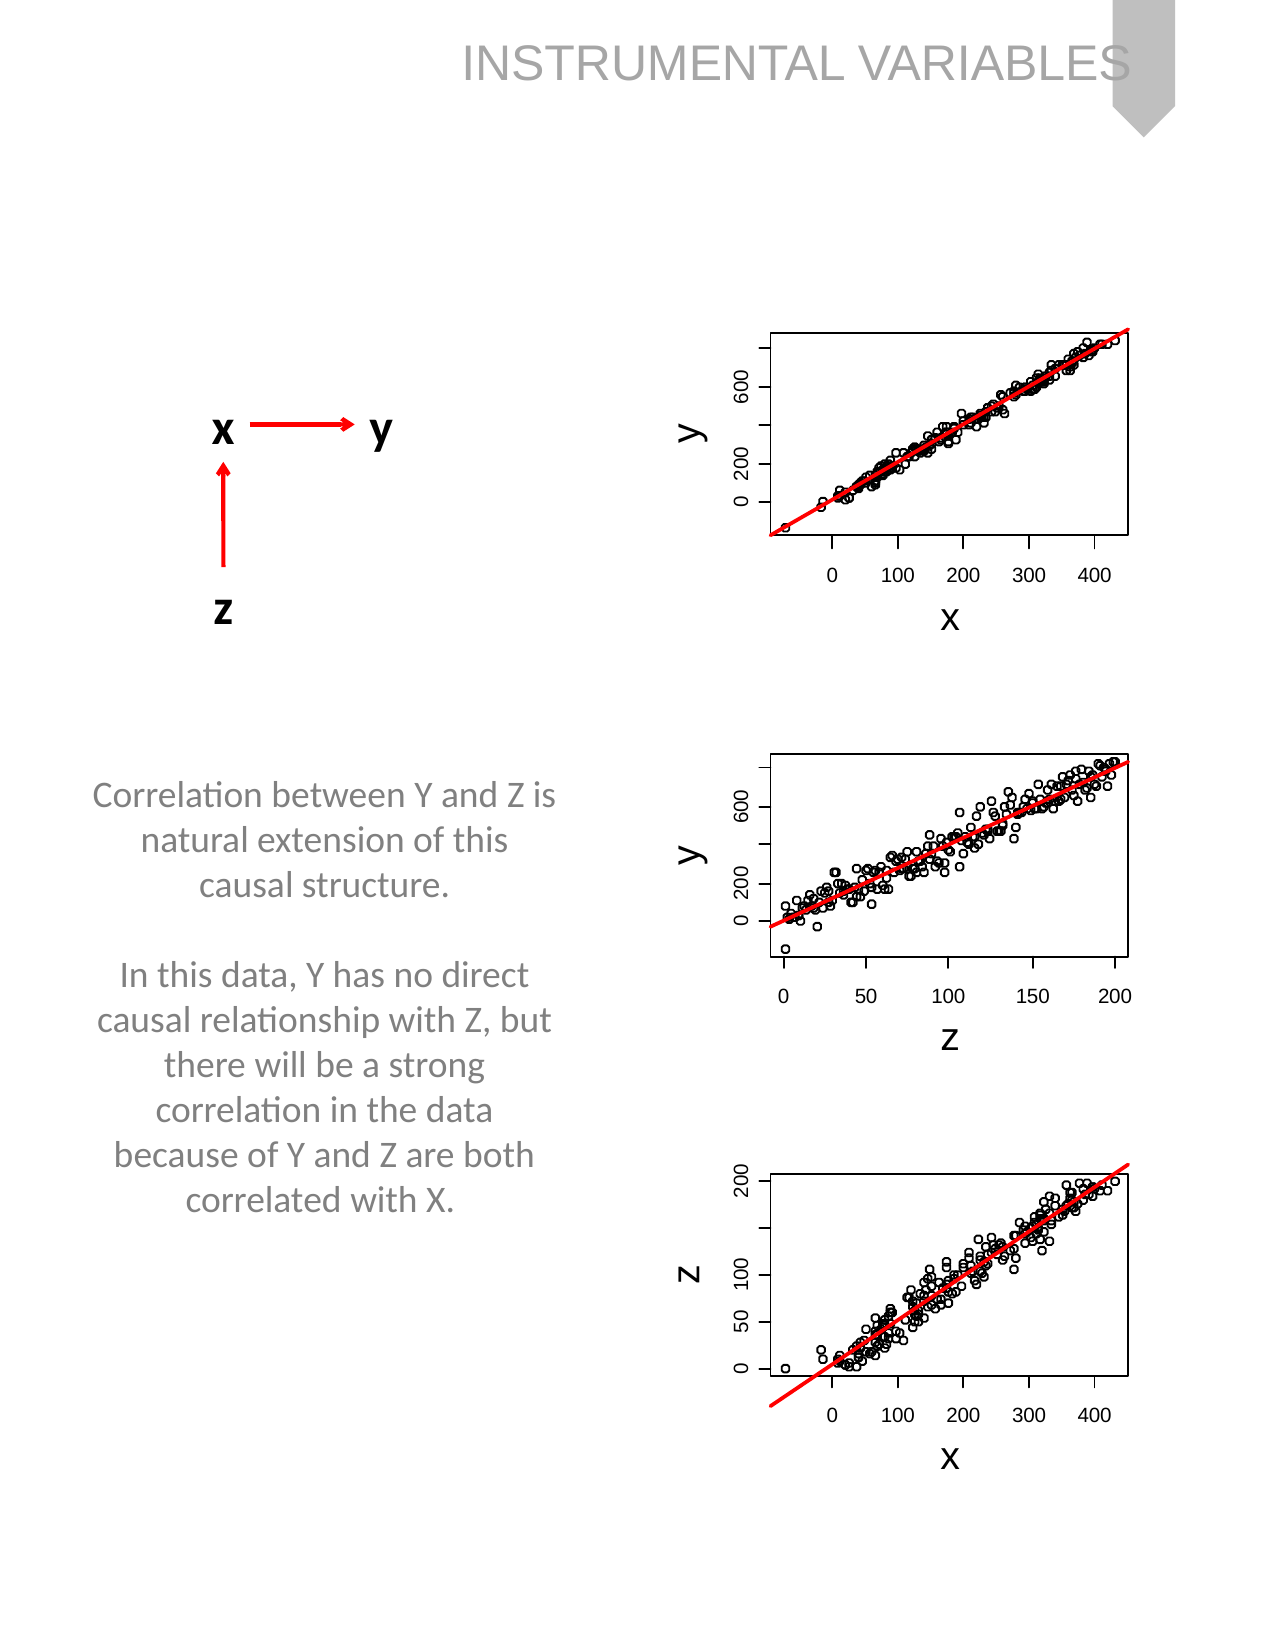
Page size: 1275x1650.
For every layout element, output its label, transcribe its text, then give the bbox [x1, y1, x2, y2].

text_box x [196, 387, 250, 462]
text_box y [354, 387, 409, 462]
picture [674, 237, 1176, 1495]
text_box z [198, 567, 249, 642]
text_box Correlation between Y and Z is natural extension of this causal structure. In this data, Y has no direct causal relationship with Z, but there will be a strong correlation in the data because of Y and Z are both correlated with X. [74, 762, 575, 1228]
